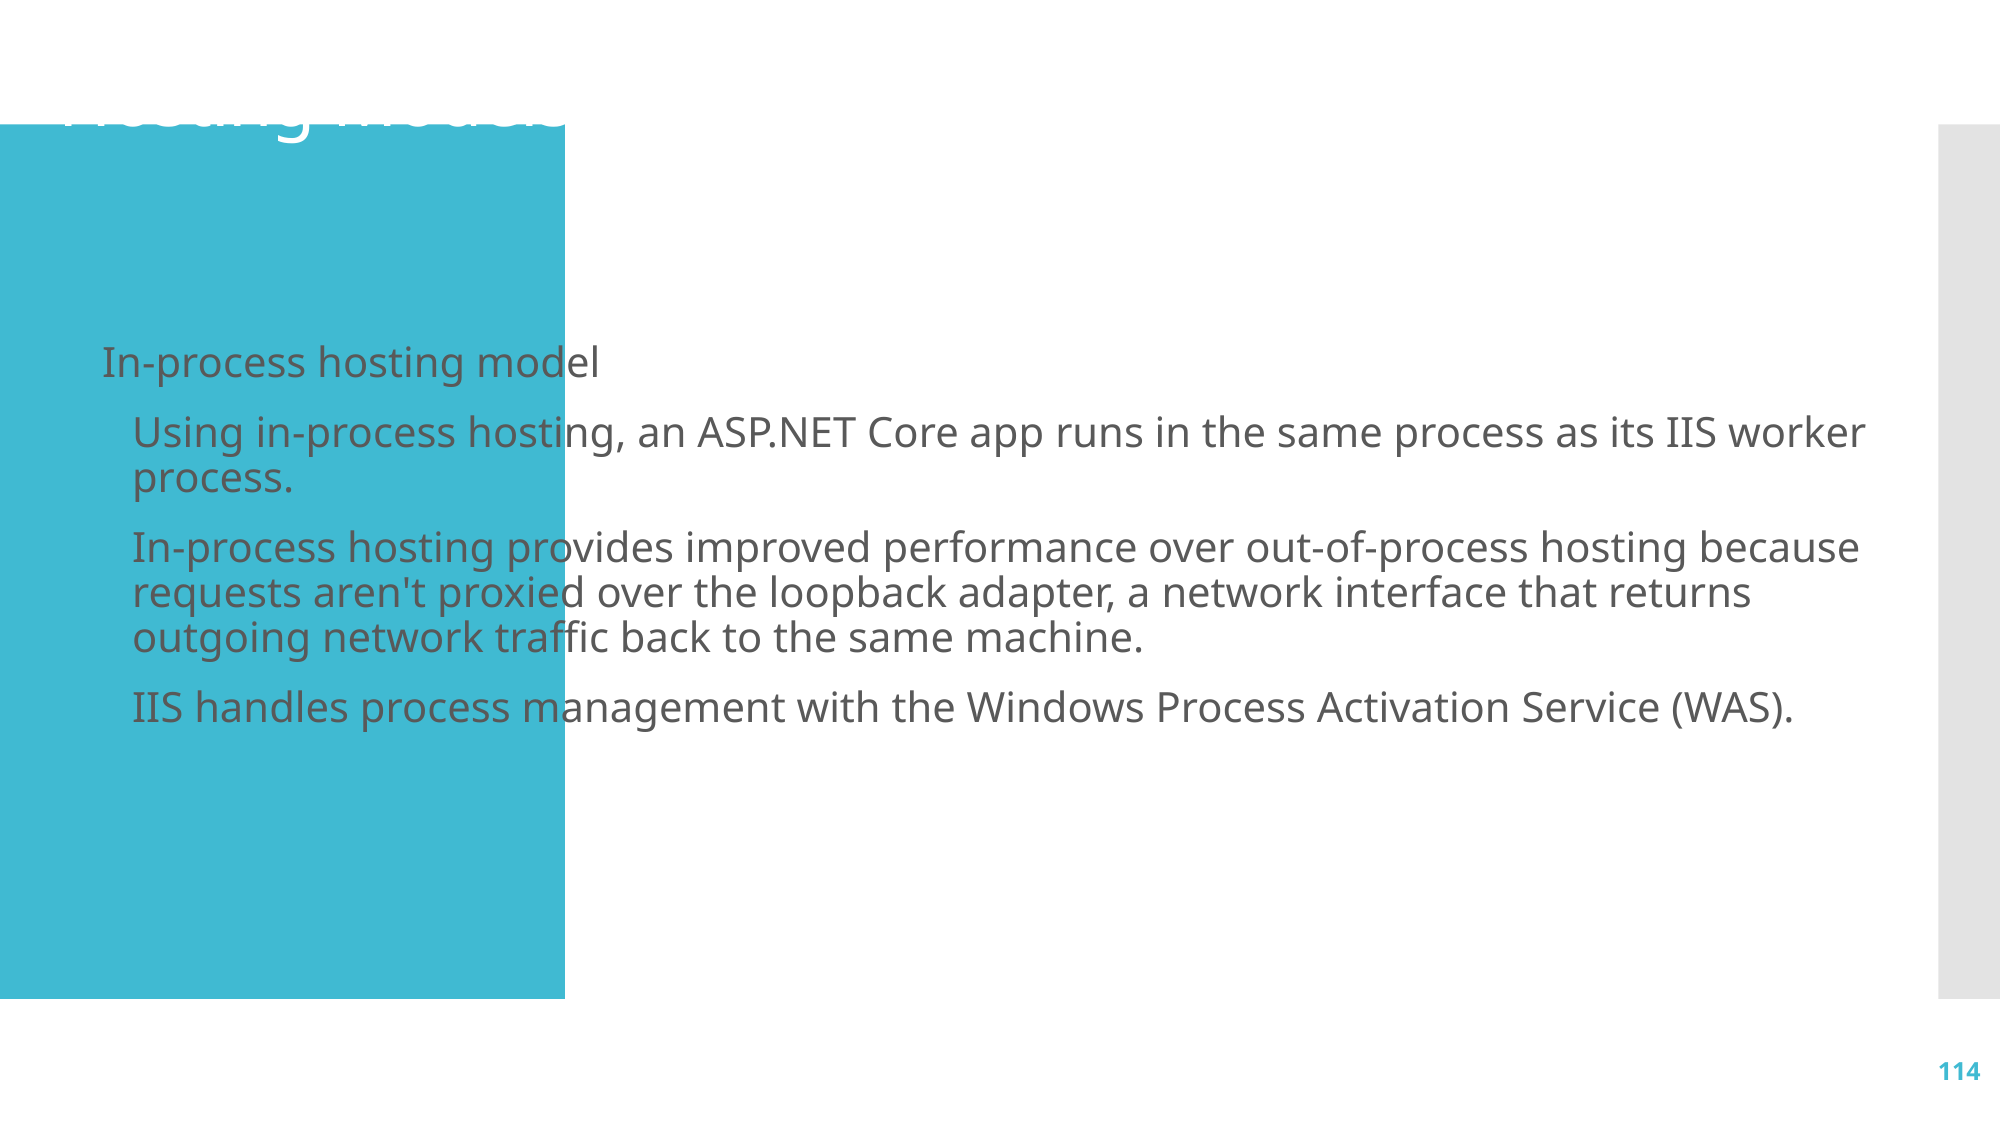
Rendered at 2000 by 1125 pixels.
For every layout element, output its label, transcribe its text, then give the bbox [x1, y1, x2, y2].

slide_number 114 [1744, 1042, 1996, 1103]
title Hosting Models [43, 56, 1869, 150]
list In-process hosting model Using in-process hosting, an ASP.NET Core app runs in the same process as its IIS worker process. In-process hosting provides improved performance over out-of-process hosting because requests aren't proxied over the loopback adapter, a network interface that returns outgoing network traffic back to the same machine. IIS handles process management with the Windows Process Activation Service (WAS). [87, 173, 1913, 899]
